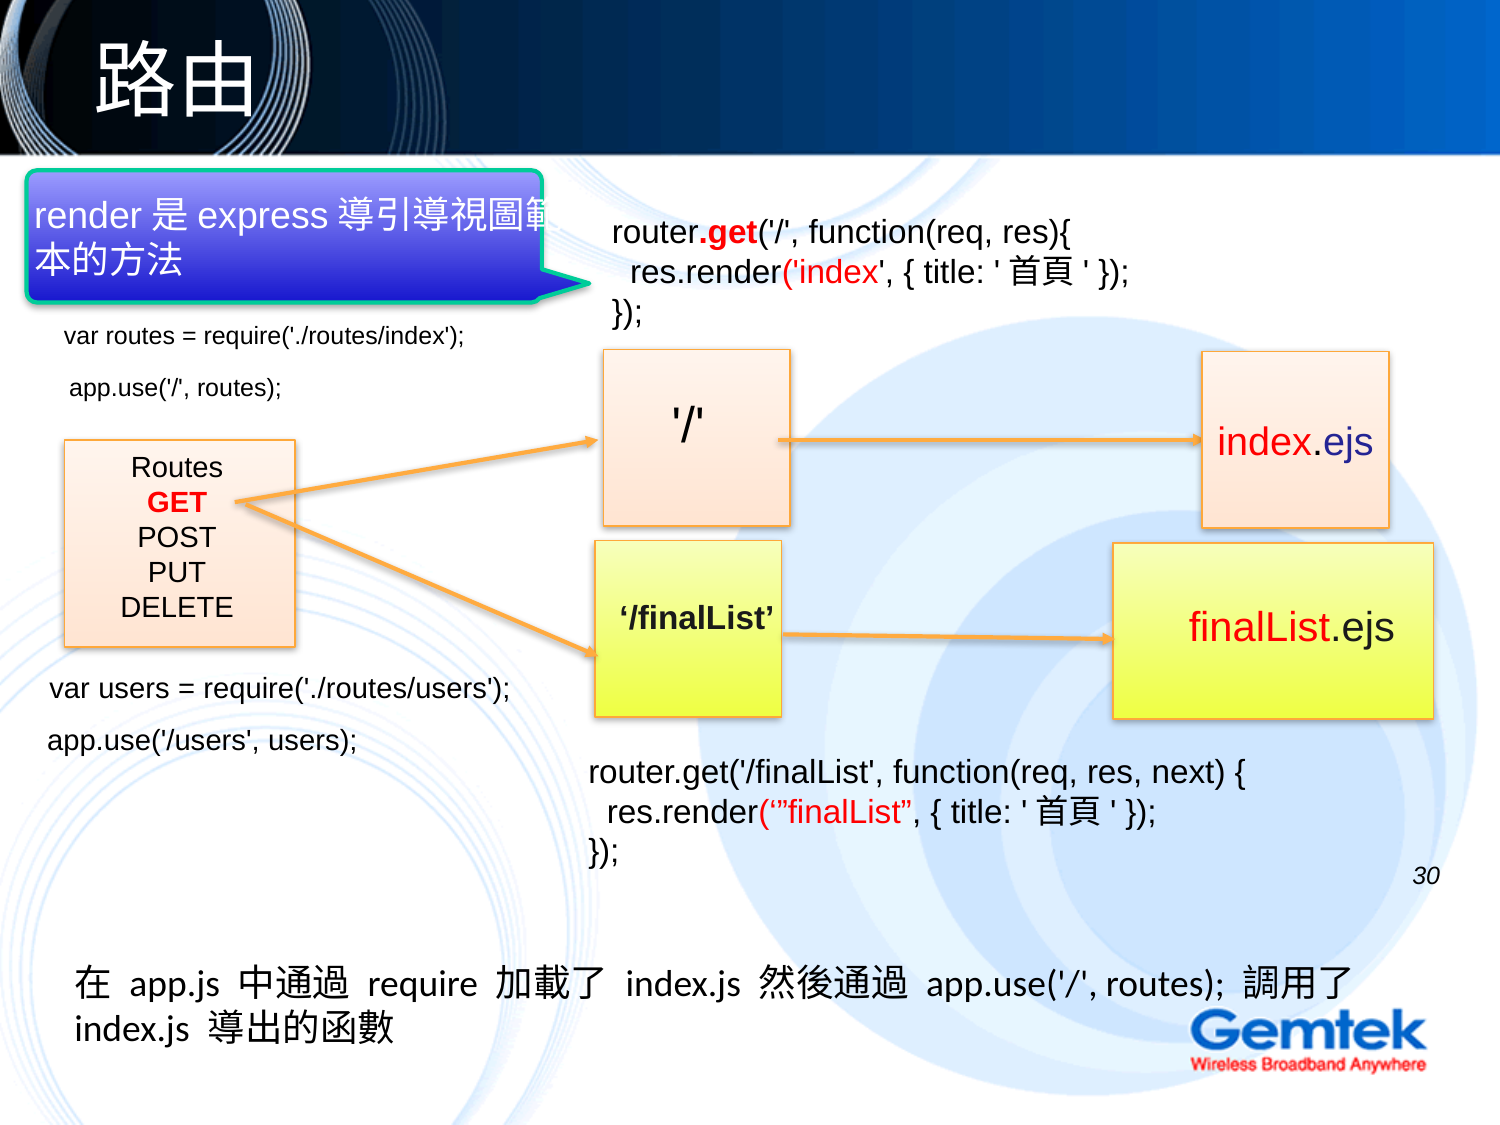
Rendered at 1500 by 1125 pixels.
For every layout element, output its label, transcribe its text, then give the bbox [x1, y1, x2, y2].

list [34, 307, 1360, 883]
text_box var routes = require('./routes/index'); [56, 314, 474, 357]
title 路由 [85, 0, 1362, 138]
text_box app.use('/users', users); [39, 713, 366, 764]
slide_number 30 [1395, 844, 1457, 904]
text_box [1112, 542, 1453, 720]
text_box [26, 169, 590, 303]
picture [0, 0, 1500, 1125]
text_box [594, 349, 791, 527]
text_box router.get('/finalList', function(req, res, next) { res.render(‘”finalList”, { title: '首頁' }); }); [580, 742, 1255, 878]
text_box app.use('/', routes); [61, 363, 291, 409]
text_box 在 app.js 中通過 require 加載了 index.js 然後通過 app.use('/', routes); 調用了 index.js 導出的函數 [66, 951, 1368, 1057]
text_box [314, 435, 588, 489]
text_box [45, 439, 309, 667]
text_box var users = require('./routes/users'); [41, 661, 519, 712]
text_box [1201, 351, 1390, 529]
text_box [795, 433, 1196, 447]
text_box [594, 540, 791, 718]
text_box [795, 632, 1107, 646]
text_box router.get('/', function(req, res){ res.render('index', { title: '首頁' }); }); [604, 202, 1372, 338]
text_box [314, 533, 588, 658]
